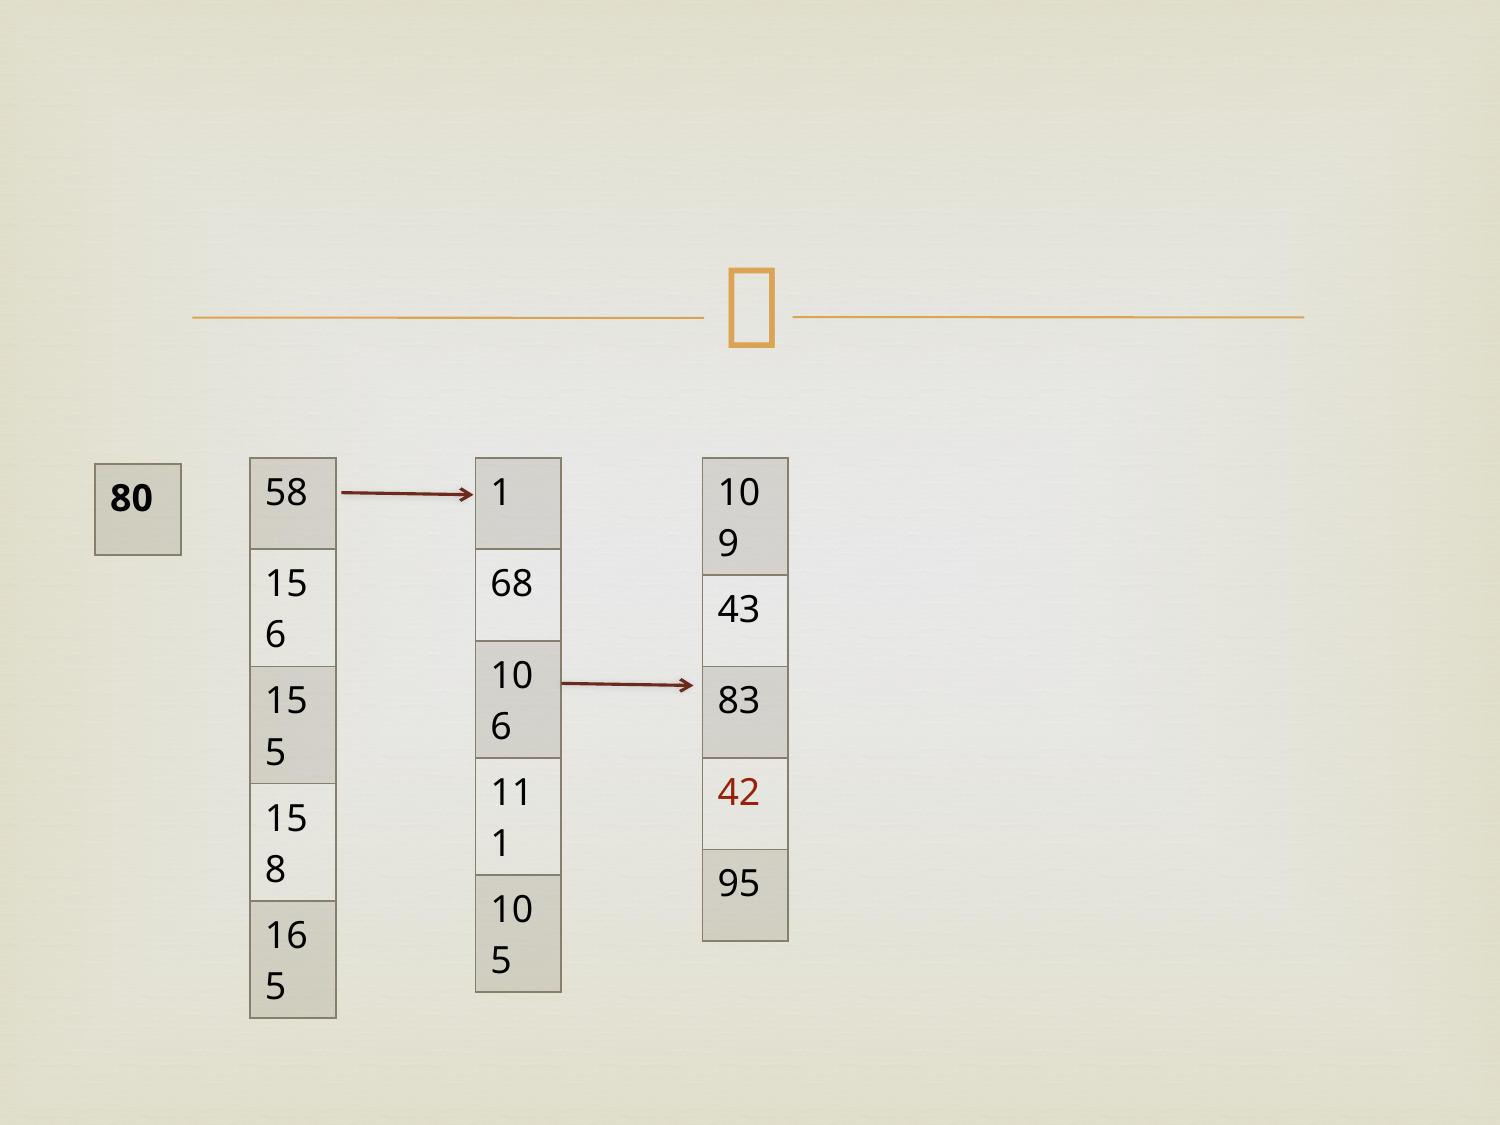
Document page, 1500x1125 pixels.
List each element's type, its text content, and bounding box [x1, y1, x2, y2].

table_cell 158 [251, 784, 335, 900]
table_cell 111 [476, 759, 560, 874]
table_cell 83 [703, 667, 787, 757]
table_cell 156 [251, 550, 335, 666]
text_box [340, 492, 474, 496]
table_cell 95 [703, 850, 787, 940]
table_cell 43 [703, 576, 787, 666]
table_header 1 [476, 459, 560, 548]
table_cell 105 [476, 876, 560, 991]
table_header 109 [703, 459, 787, 574]
table_cell 42 [703, 759, 787, 849]
table_cell 155 [251, 667, 335, 783]
table_header 80 [96, 465, 180, 554]
table_cell 68 [476, 550, 560, 640]
table_header 58 [251, 459, 335, 548]
table_cell 106 [476, 642, 560, 757]
table_cell 165 [251, 902, 335, 1017]
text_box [560, 682, 694, 686]
